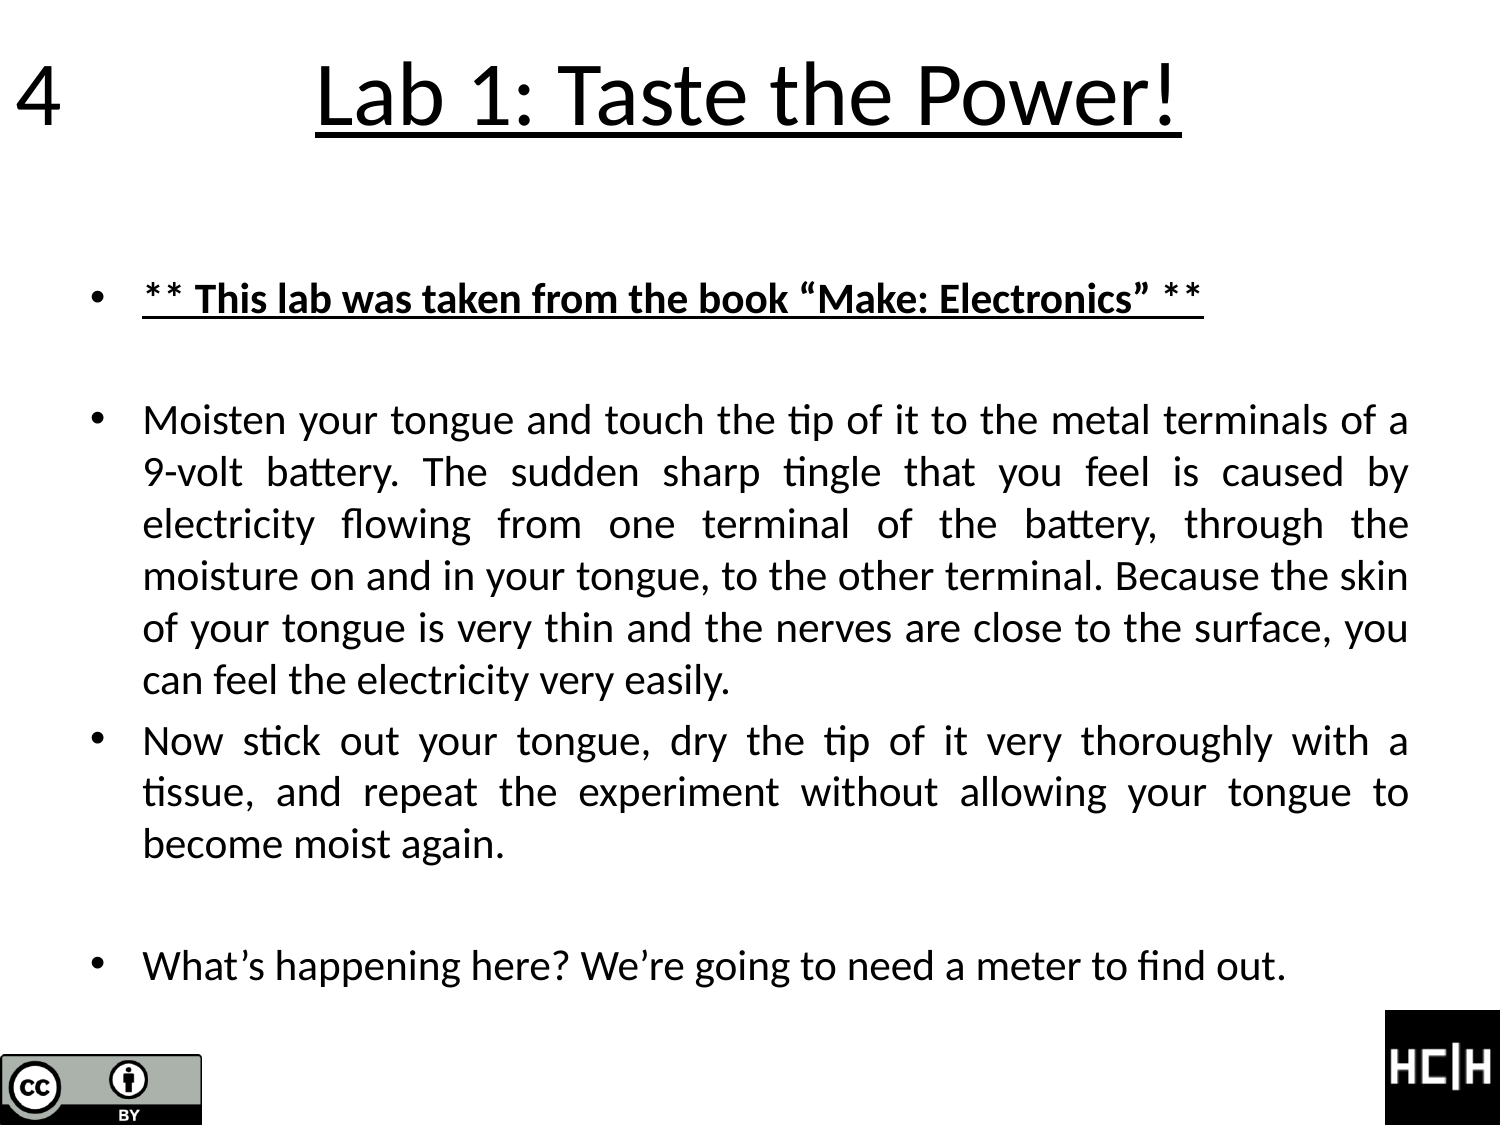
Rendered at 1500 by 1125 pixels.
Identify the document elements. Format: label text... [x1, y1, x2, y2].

picture [1385, 1010, 1500, 1125]
title 4 Lab 1: Taste the Power! [0, 0, 1500, 183]
picture [0, 1054, 202, 1125]
list ** This lab was taken from the book “Make: Electronics” ** Moisten your tongue and touch the tip of it to the metal terminals of a 9-volt battery. The sudden sharp tingle that you feel is caused by electricity flowing from one terminal of the battery, through the moisture on and in your tongue, to the other terminal. Because the skin of your tongue is very thin and the nerves are close to the surface, you can feel the electricity very easily. Now stick out your tongue, dry the tip of it very thoroughly with a tissue, and repeat the experiment without allowing your tongue to become moist again. What’s happening here? We’re going to need a meter to find out. [75, 262, 1425, 1005]
